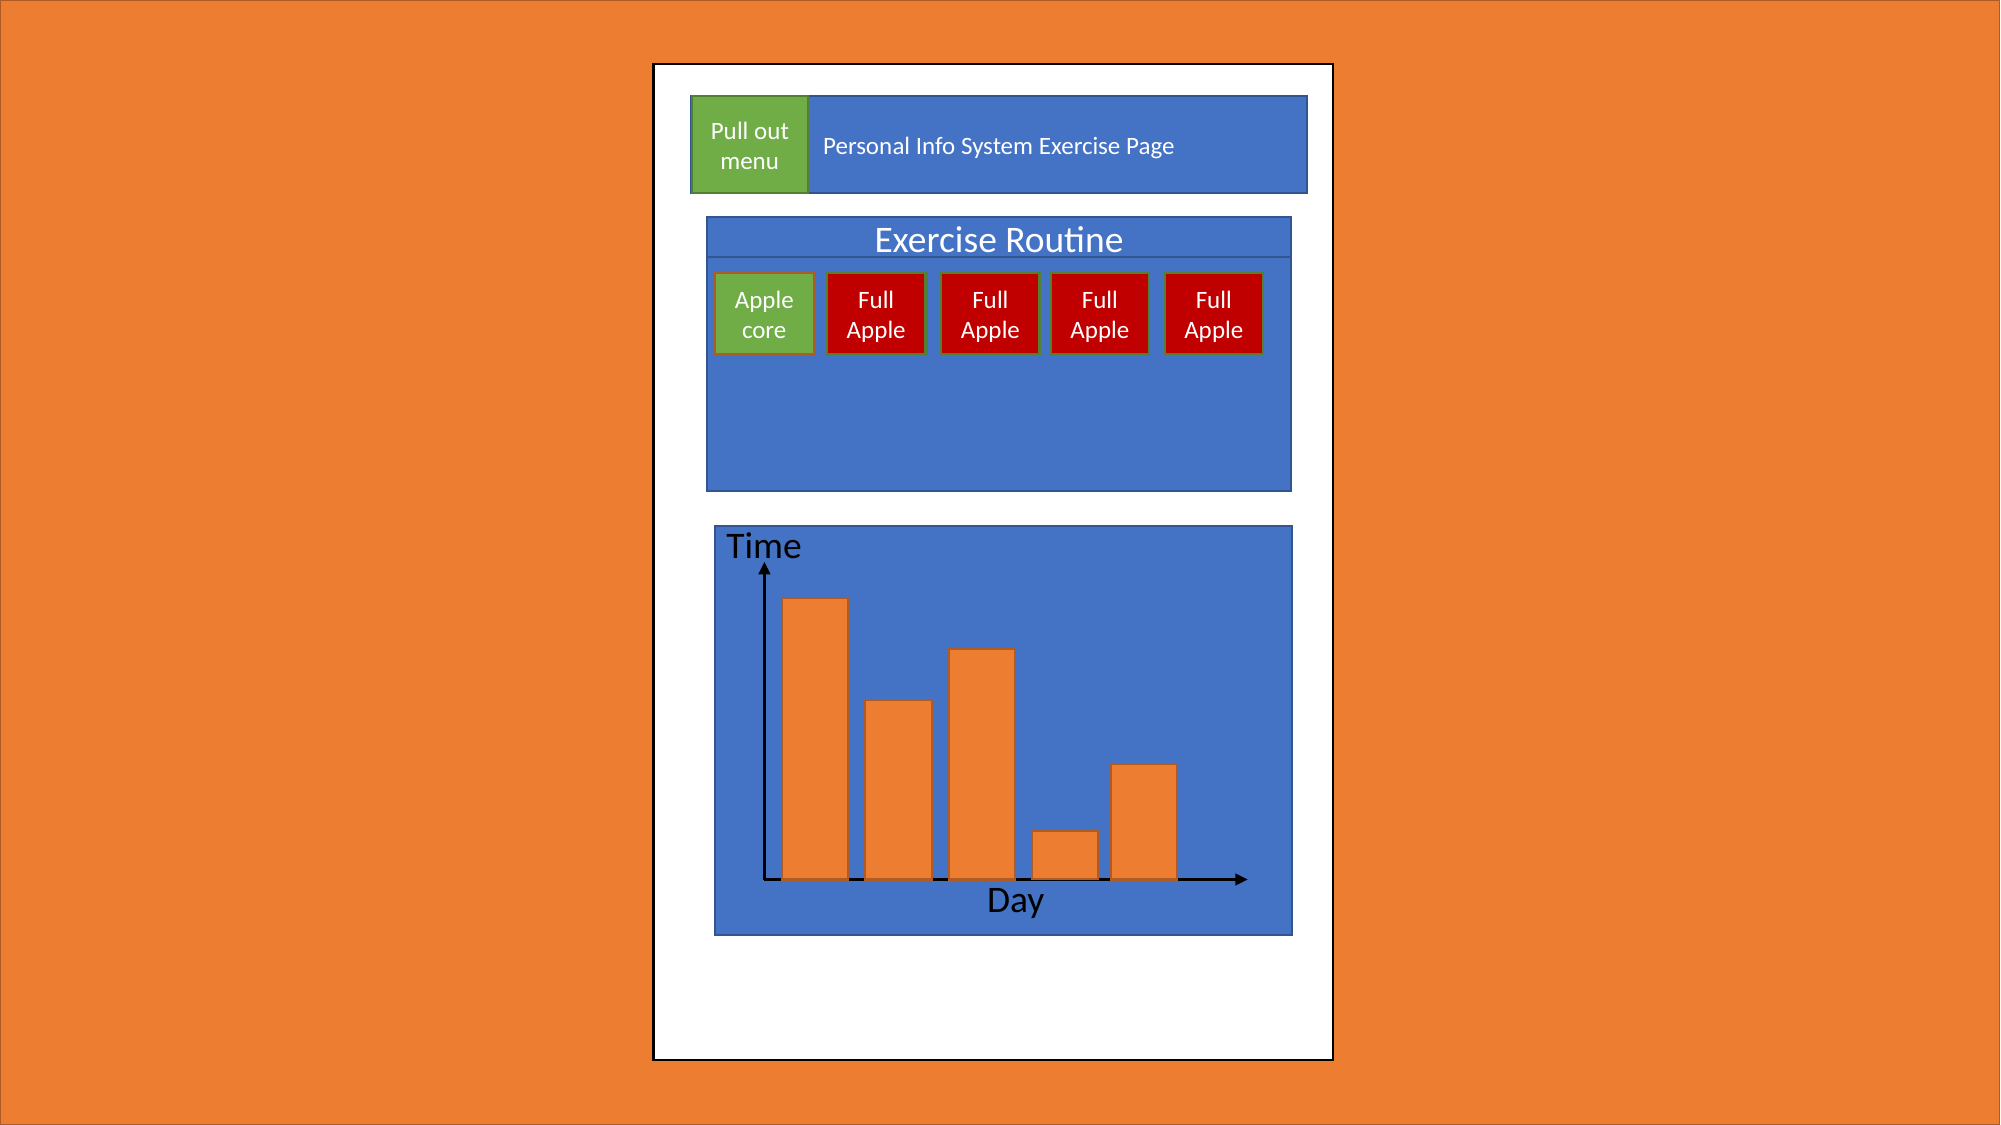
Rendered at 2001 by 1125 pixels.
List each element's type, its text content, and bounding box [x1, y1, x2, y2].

text_box [714, 525, 1293, 936]
text_box [781, 597, 849, 879]
text_box [0, 0, 2000, 1125]
text_box Day [1016, 867, 1031, 879]
text_box [652, 63, 1334, 1061]
text_box [864, 699, 933, 879]
text_box Day [1099, 867, 1107, 879]
text_box [1110, 763, 1178, 879]
text_box Full Apple [1050, 272, 1150, 355]
text_box [1031, 830, 1099, 879]
text_box Full Apple [940, 272, 1041, 355]
text_box [948, 648, 1016, 879]
text_box Time [711, 514, 877, 574]
text_box Apple core [714, 272, 815, 355]
text_box Exercise Routine [706, 216, 1292, 256]
text_box Full Apple [826, 272, 926, 355]
text_box Pull out menu [691, 95, 809, 194]
text_box Day [972, 880, 1107, 928]
text_box [706, 256, 1292, 492]
text_box Personal Info System Exercise Page [809, 95, 1308, 194]
text_box Full Apple [1164, 272, 1264, 355]
